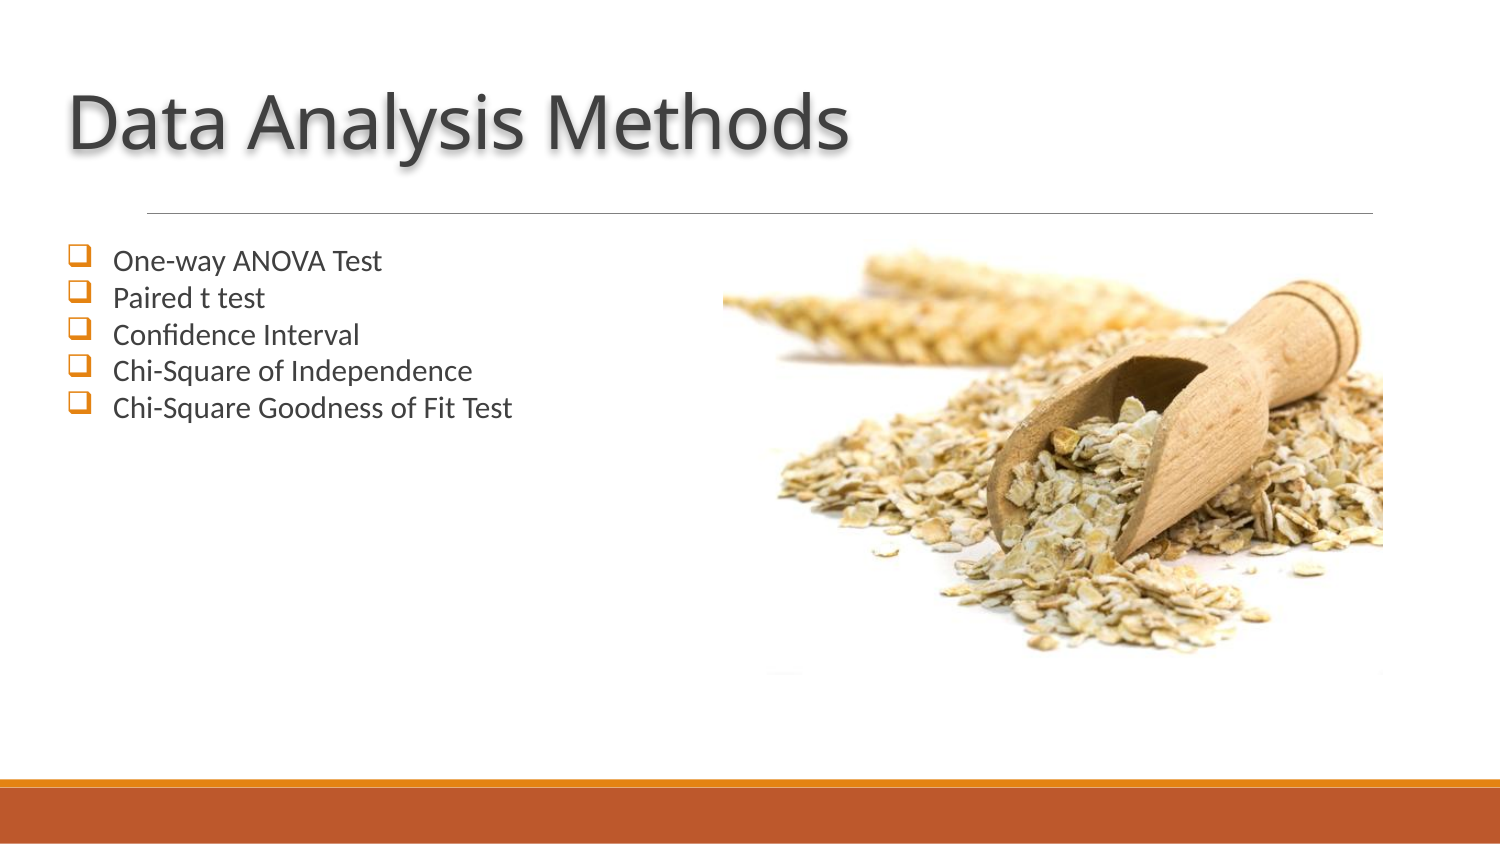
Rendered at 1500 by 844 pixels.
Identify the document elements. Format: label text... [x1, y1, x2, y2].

list One-way ANOVA Test Paired t test Confidence Interval Chi-Square of Independence Chi-Square Goodness of Fit Test [51, 189, 1449, 750]
picture [722, 238, 1384, 676]
title Data Analysis Methods [51, 72, 1449, 167]
